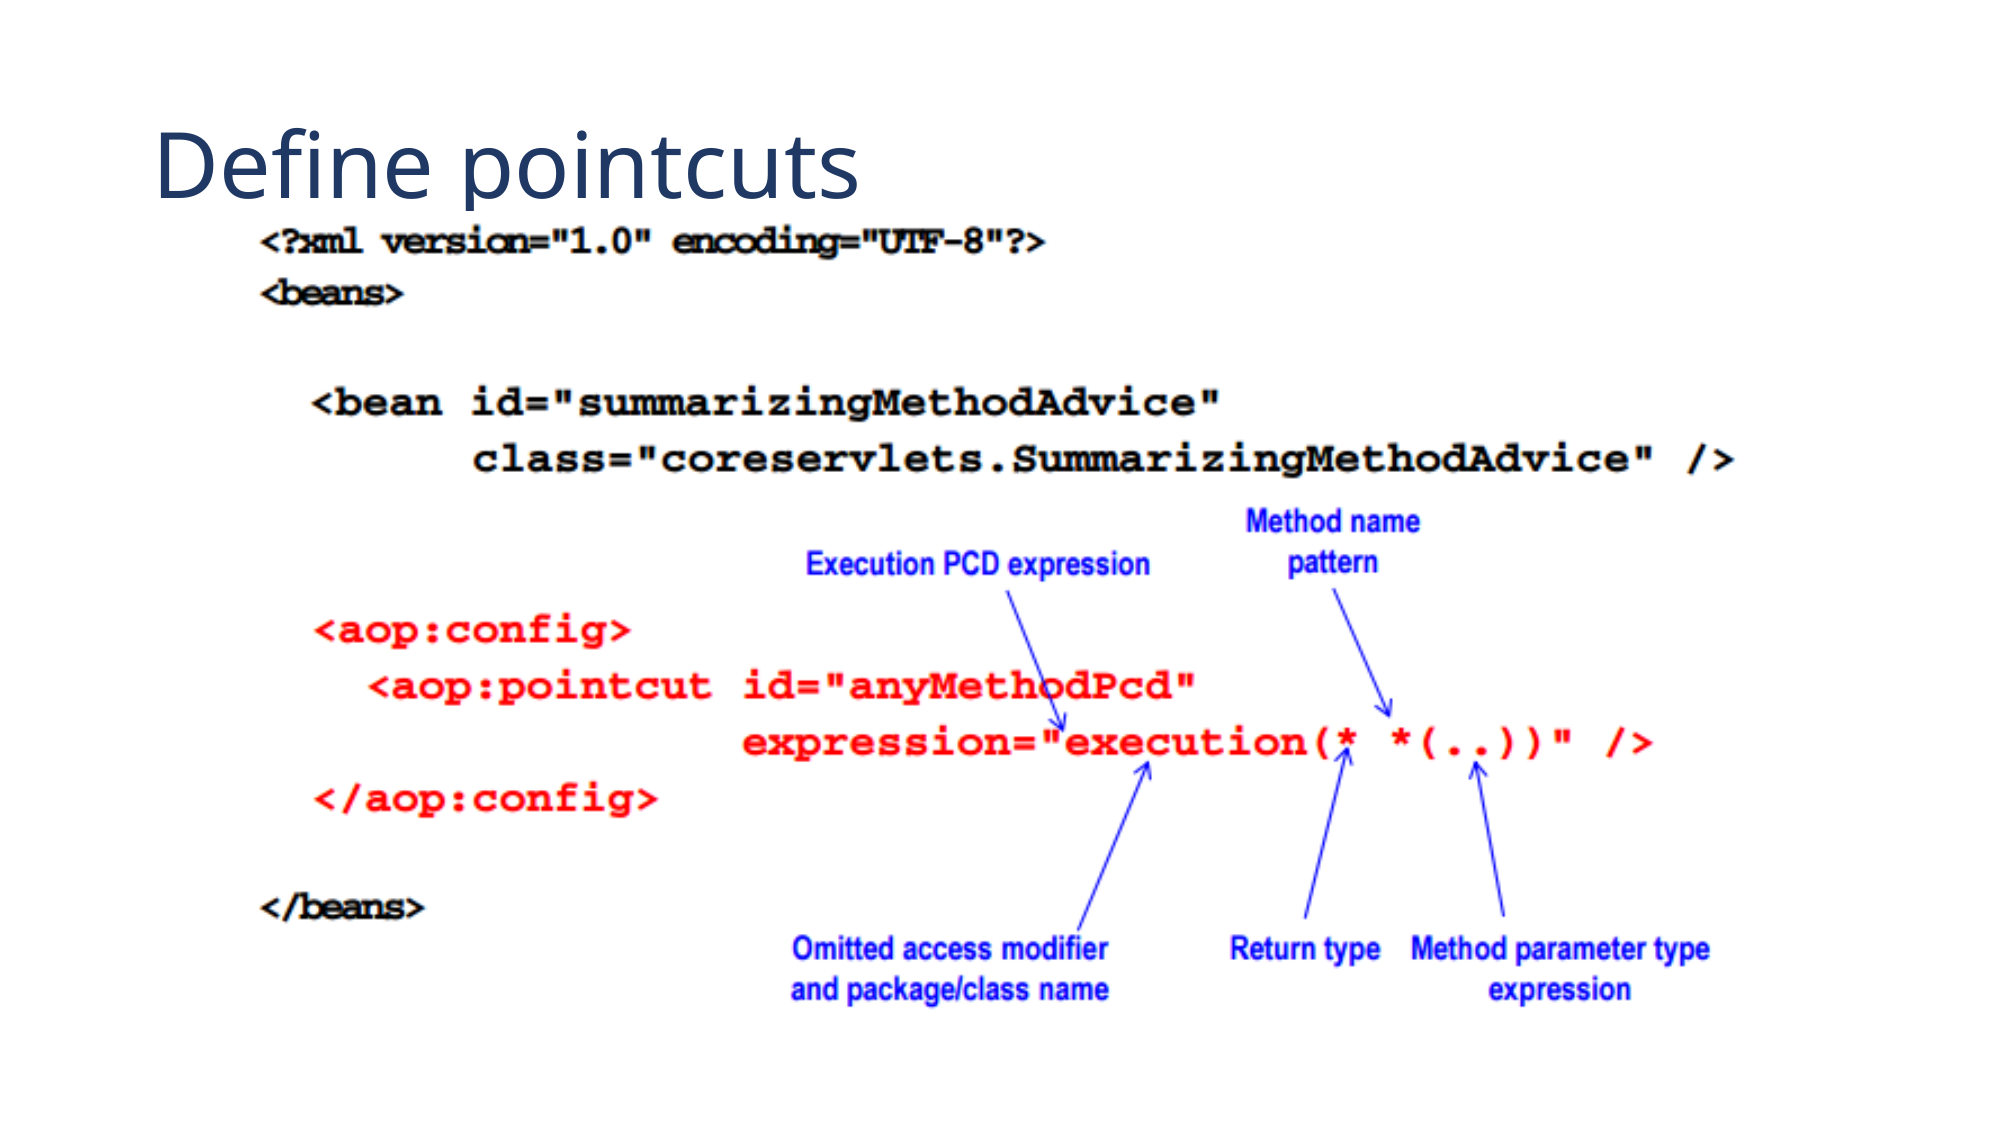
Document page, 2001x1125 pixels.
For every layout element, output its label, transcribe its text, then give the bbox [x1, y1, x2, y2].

title Define pointcuts [137, 59, 1863, 278]
picture [254, 211, 1798, 1041]
